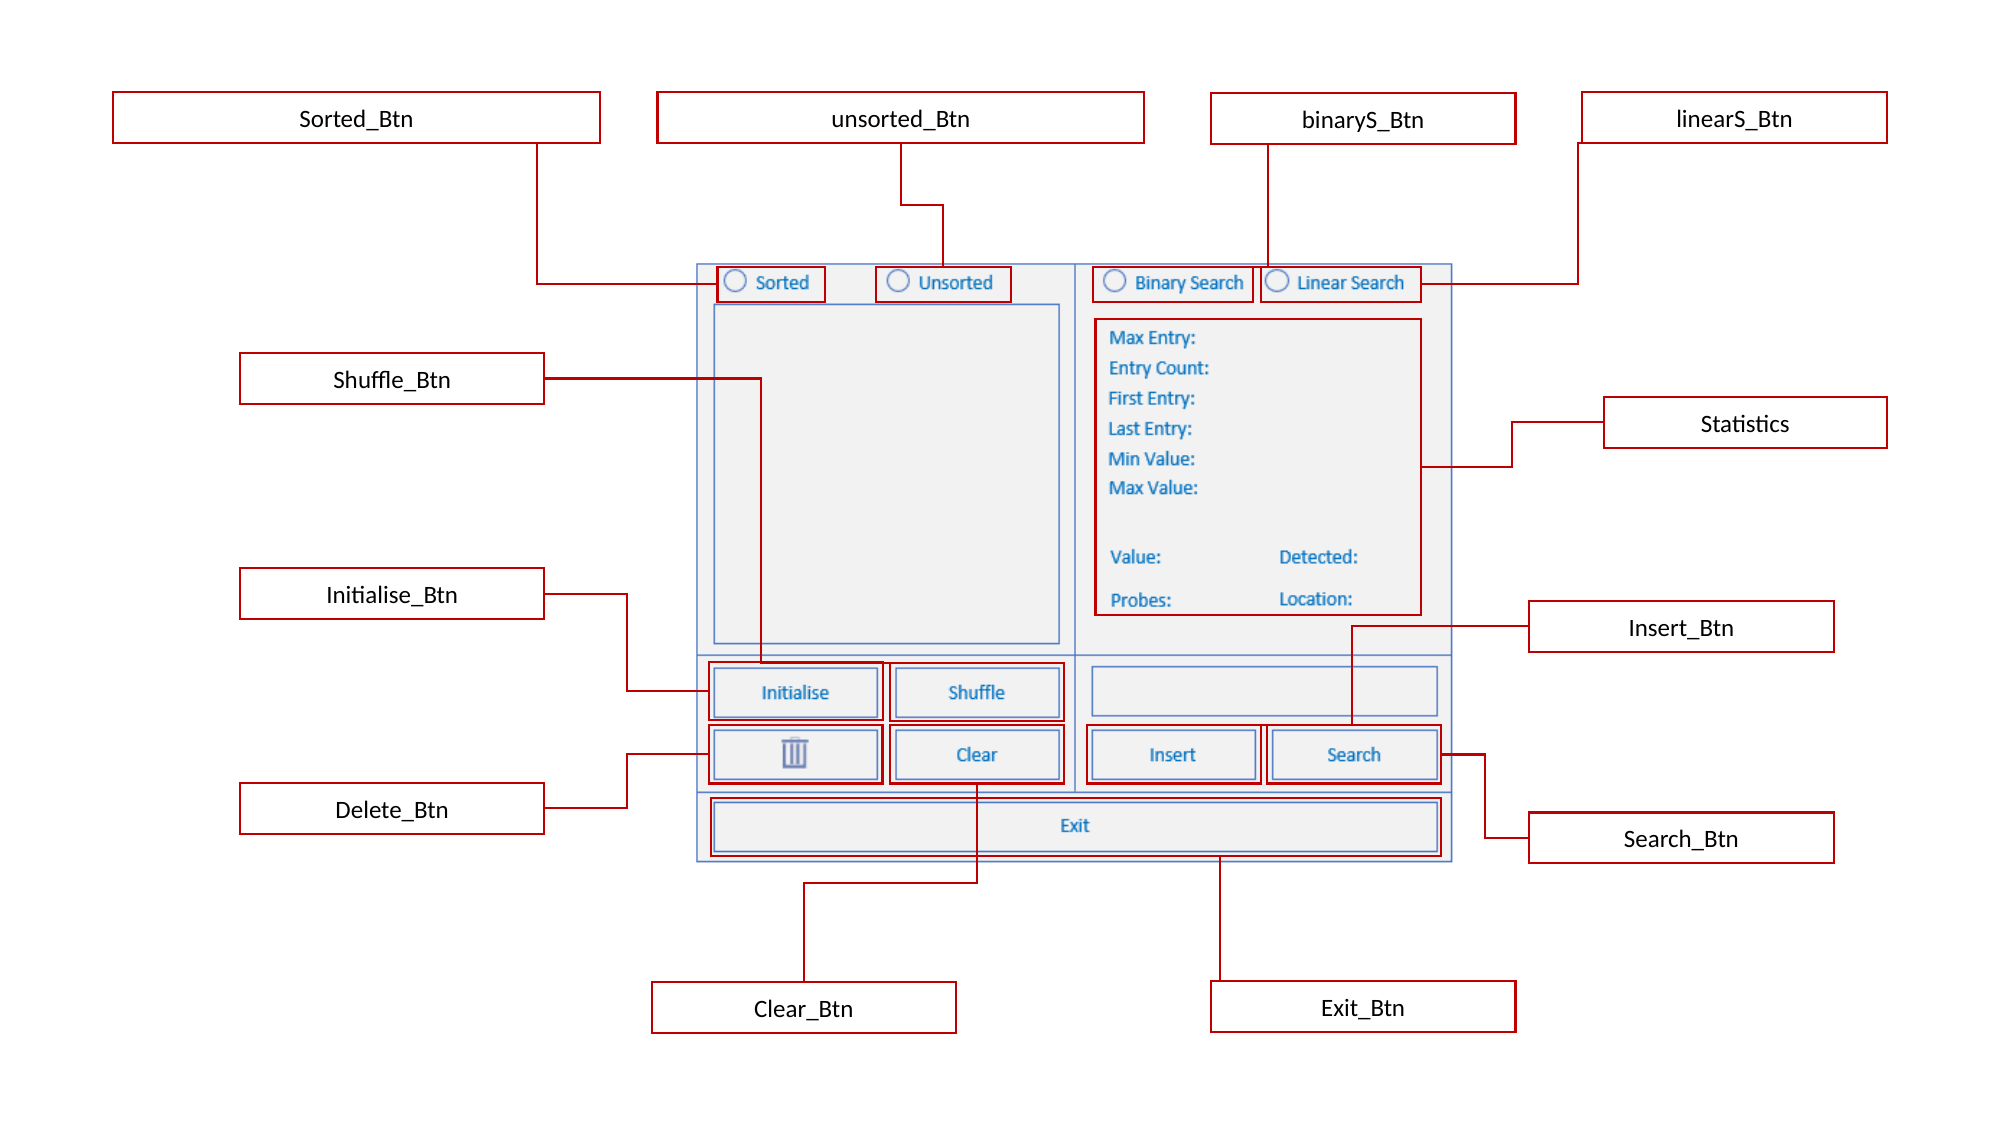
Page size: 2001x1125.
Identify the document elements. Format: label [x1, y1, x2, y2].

text_box [112, 91, 1887, 1034]
